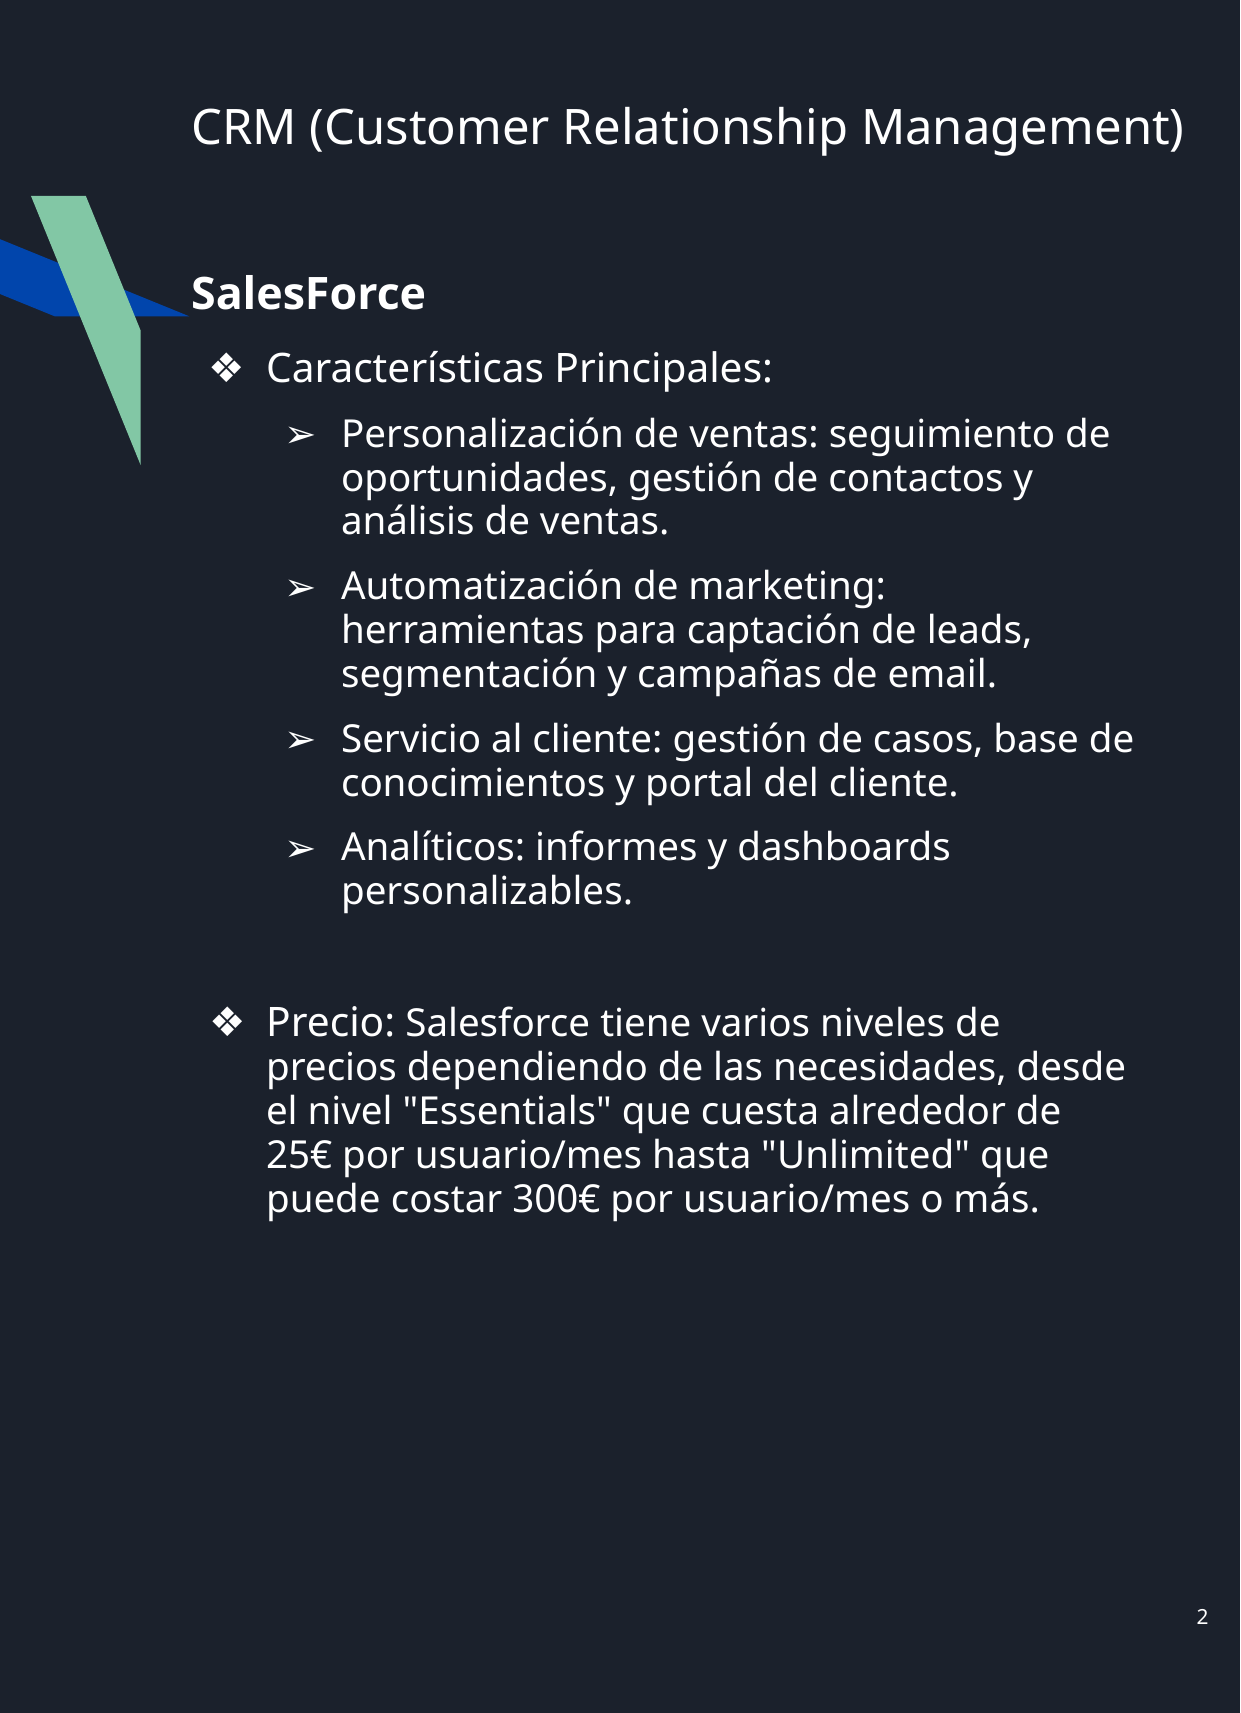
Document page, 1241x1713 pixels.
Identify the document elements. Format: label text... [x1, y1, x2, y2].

slide_number ‹#› [1149, 1552, 1224, 1684]
list SalesForce Características Principales: Personalización de ventas: seguimiento de oportunidades, gestión de contactos y análisis de ventas. Automatización de marketing: herramientas para captación de leads, segmentación y campañas de email. Servicio al cliente: gestión de casos, base de conocimientos y portal del cliente. Analíticos: informes y dashboards personalizables. Precio: Salesforce tiene varios niveles de precios dependiendo de las necesidades, desde el nivel "Essentials" que cuesta alrededor de 25€ por usuario/mes hasta "Unlimited" que puede costar 300€ por usuario/mes o más. [175, 254, 1153, 1287]
title CRM (Customer Relationship Management) [175, 81, 1212, 201]
